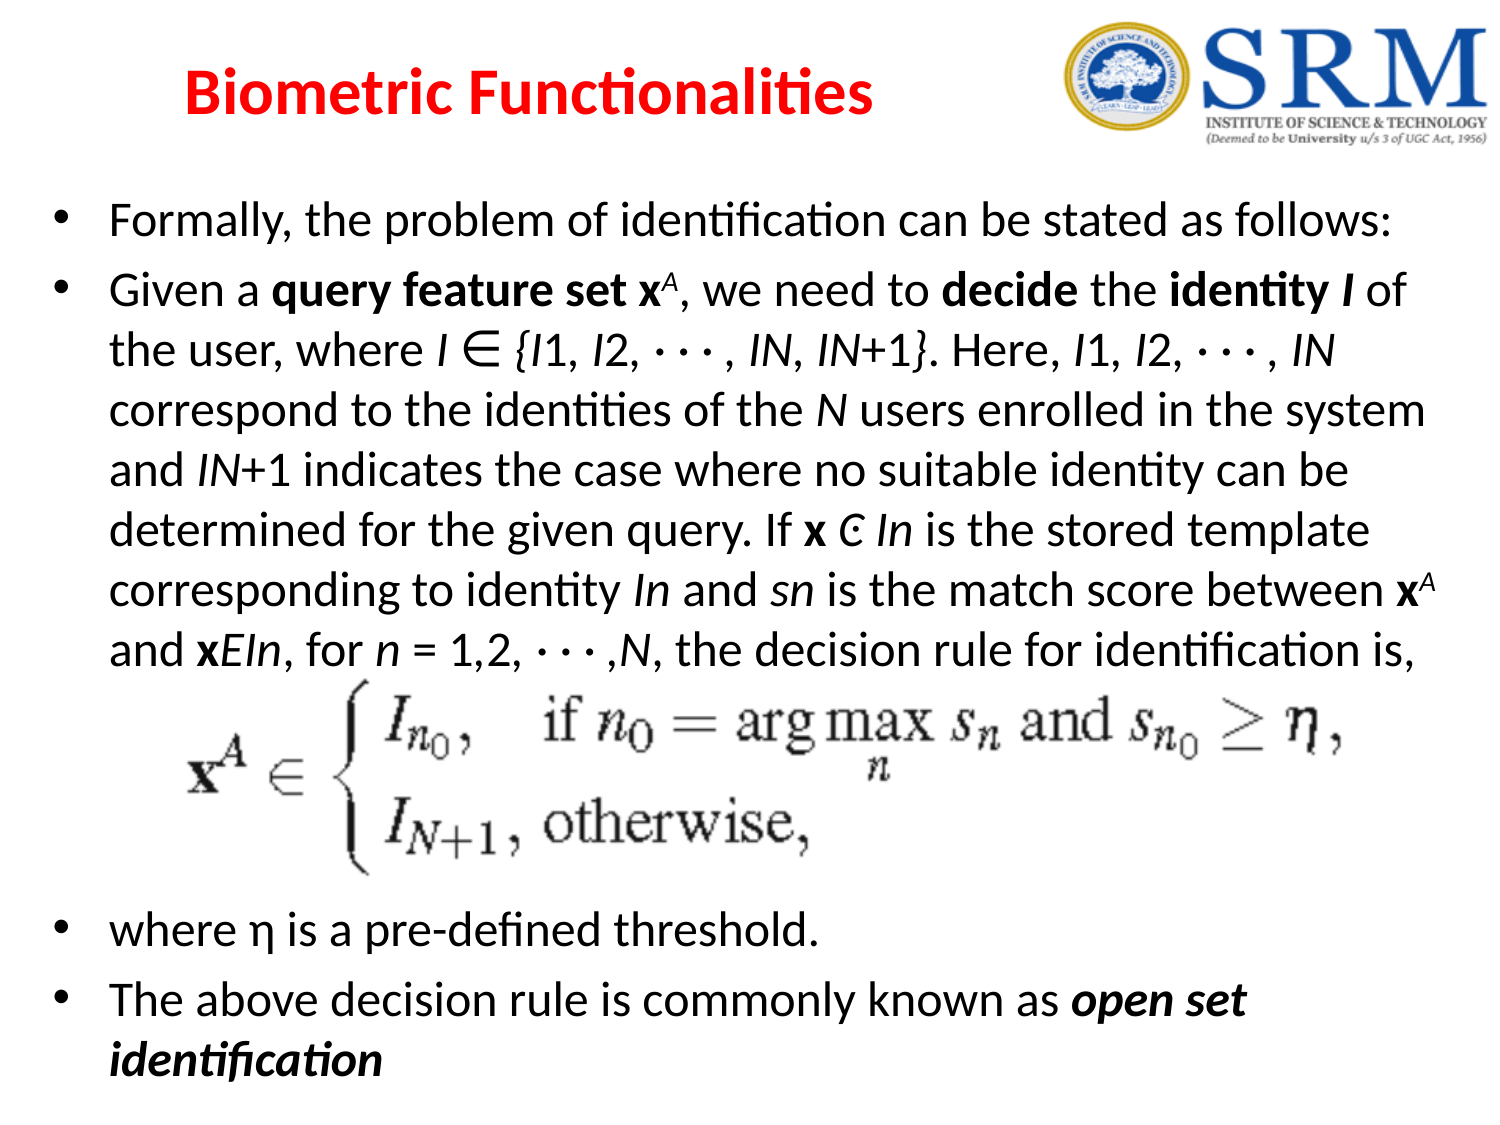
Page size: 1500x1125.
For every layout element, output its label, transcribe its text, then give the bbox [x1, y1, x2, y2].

picture [174, 674, 1371, 882]
title Biometric Functionalities [0, 0, 1060, 175]
list Formally, the problem of identification can be stated as follows: Given a query feature set xA, we need to decide the identity I of the user, where I ∈ {I1, I2, · · · , IN, IN+1}. Here, I1, I2, · · · , IN correspond to the identities of the N users enrolled in the system and IN+1 indicates the case where no suitable identity can be determined for the given query. If x Ͼ In is the stored template corresponding to identity In and sn is the match score between xA and xEIn, for n = 1,2, · · · ,N, the decision rule for identification is, where η is a pre-defined threshold. The above decision rule is commonly known as open set identification [37, 179, 1475, 1113]
picture [1059, 0, 1500, 162]
